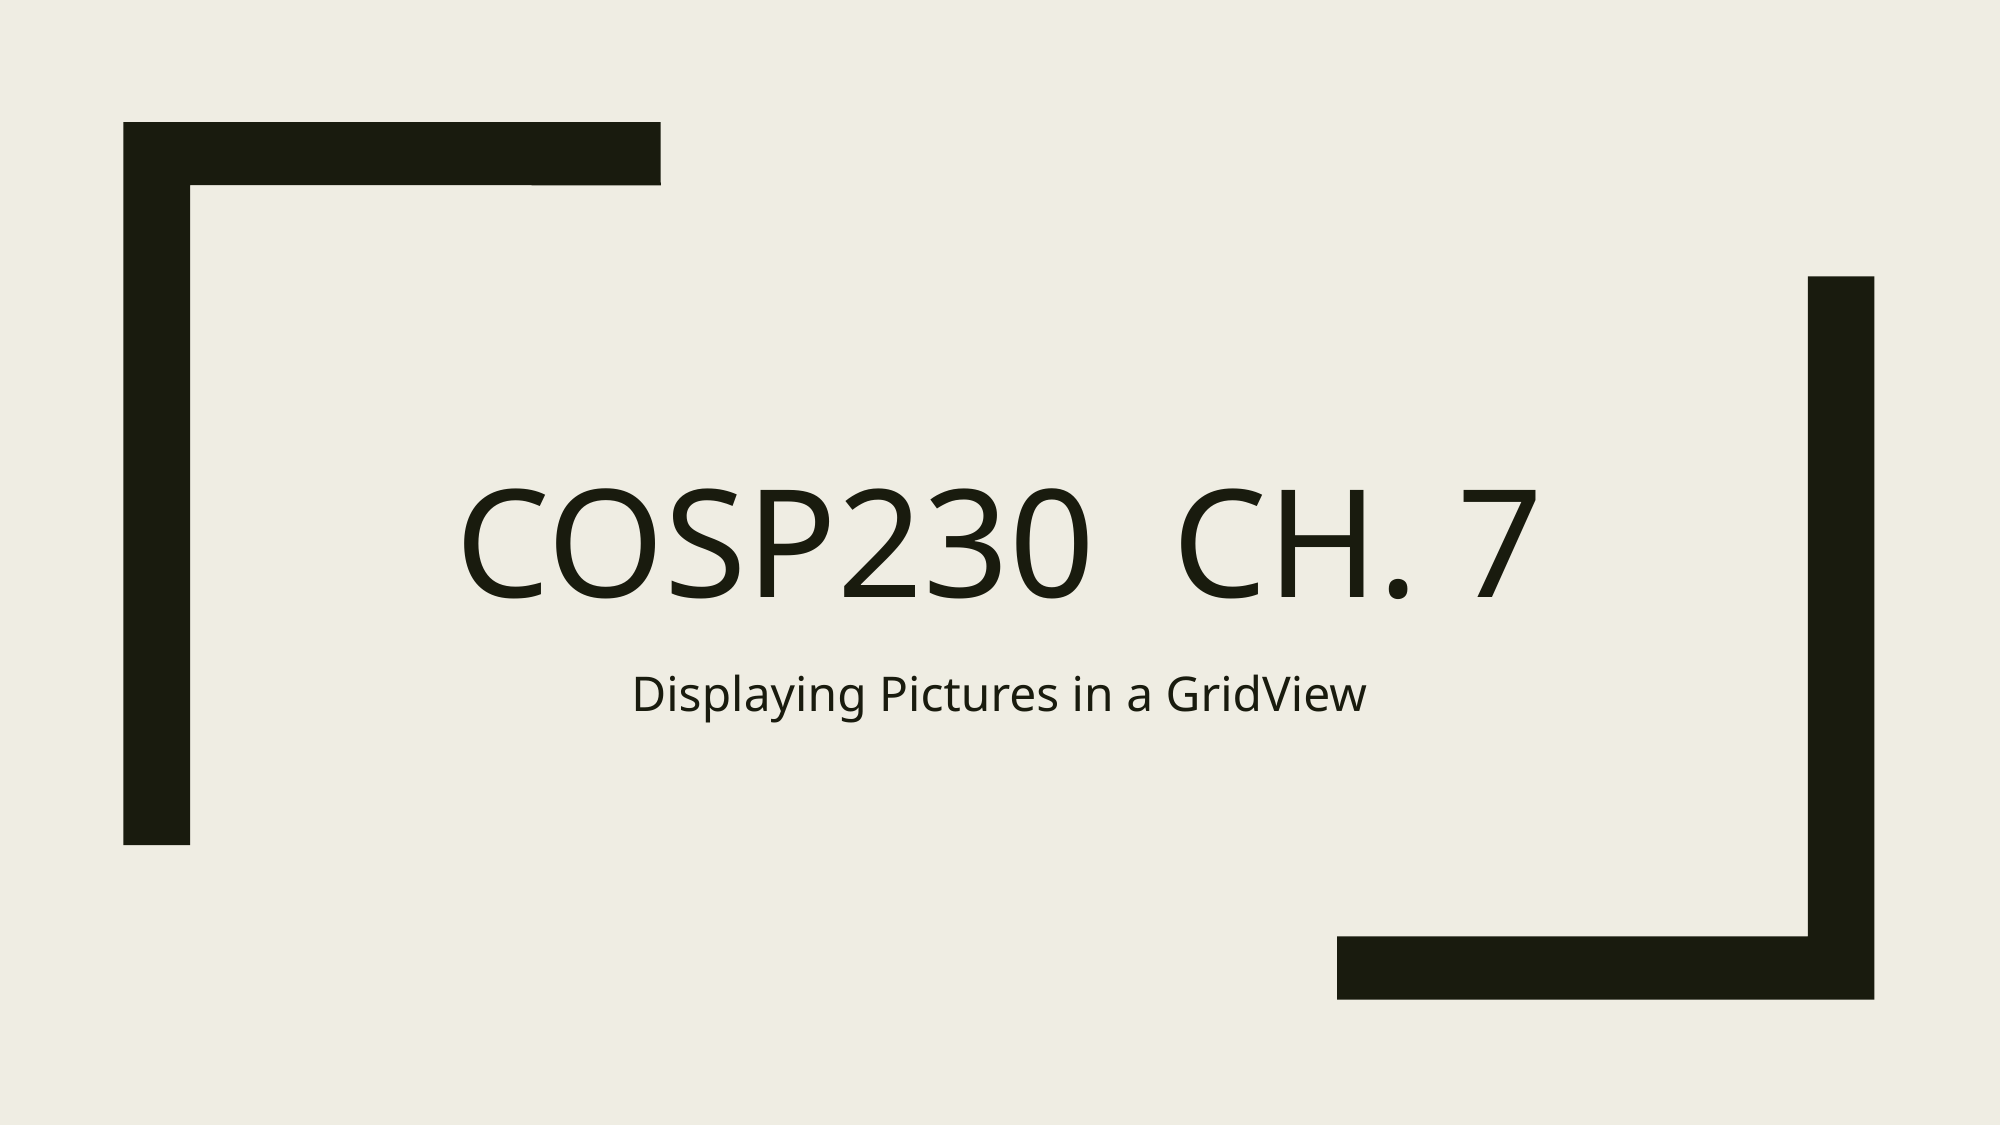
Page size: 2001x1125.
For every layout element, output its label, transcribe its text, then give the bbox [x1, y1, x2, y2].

title COSP230 Ch. 7 [314, 293, 1686, 638]
subtitle Displaying Pictures in a GridView [439, 649, 1561, 828]
